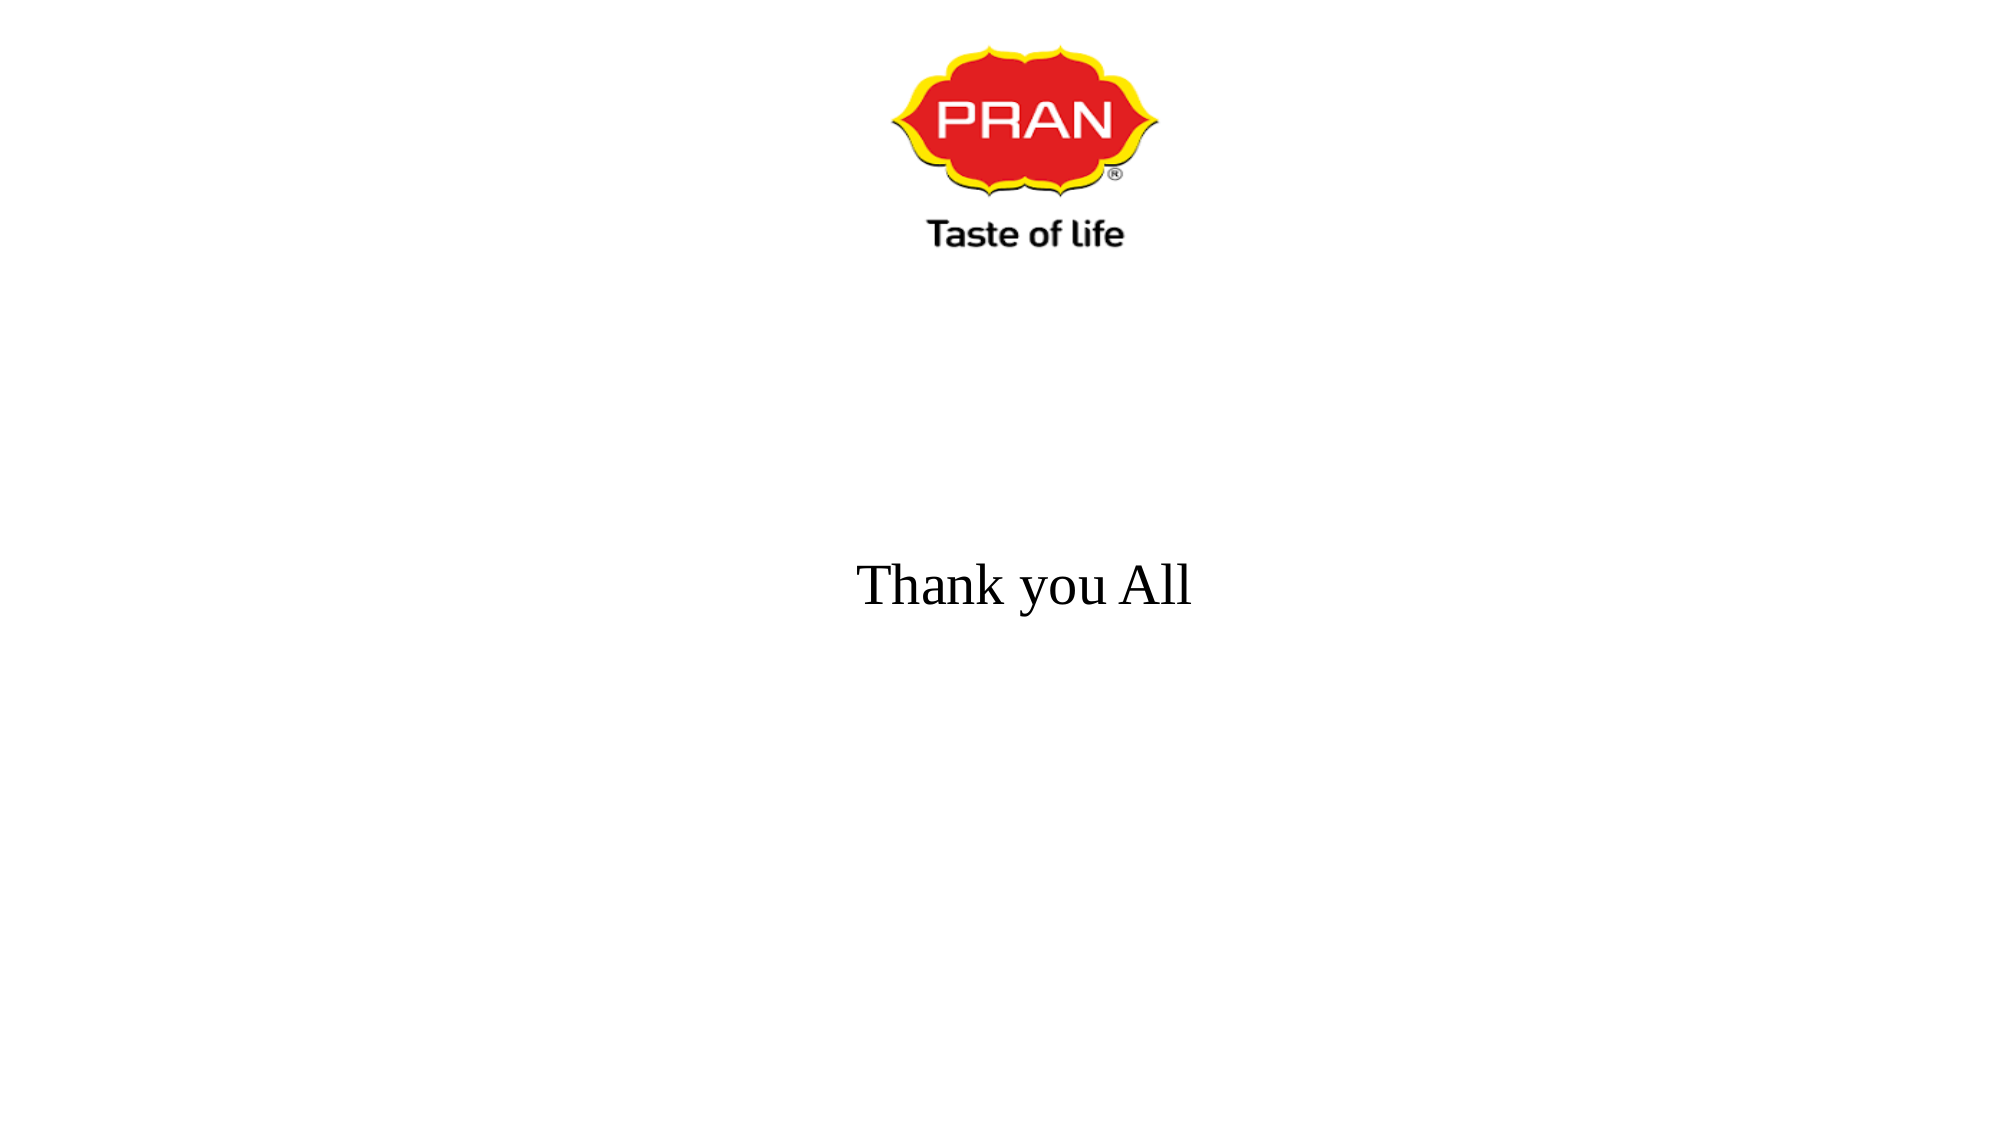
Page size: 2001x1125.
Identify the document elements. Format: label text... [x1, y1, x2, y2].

picture [879, 29, 1170, 263]
text_box Thank you All [520, 539, 1530, 669]
